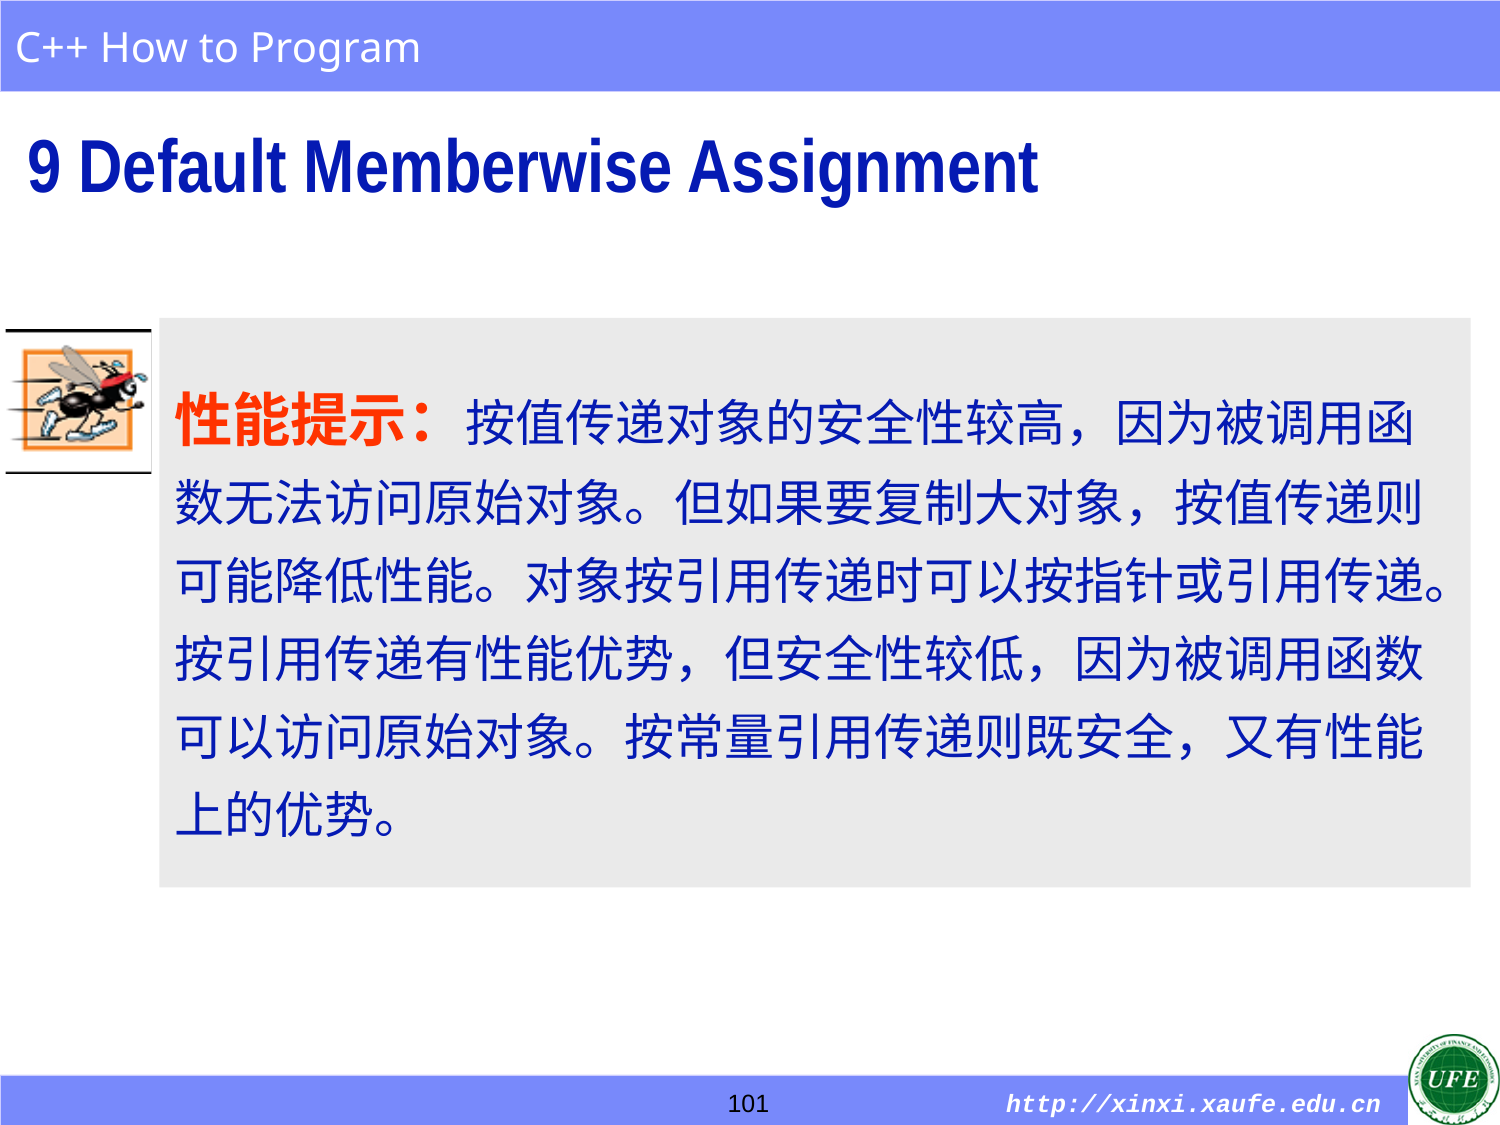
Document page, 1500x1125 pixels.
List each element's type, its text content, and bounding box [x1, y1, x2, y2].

slide_number 101 [712, 1080, 825, 1121]
text_box 性能提示：按值传递对象的安全性较高，因为被调用函数无法访问原始对象。但如果要复制大对象，按值传递则可能降低性能。对象按引用传递时可以按指针或引用传递。按引用传递有性能优势，但安全性较低，因为被调用函数可以访问原始对象。按常量引用传递则既安全，又有性能上的优势。 [159, 317, 1471, 888]
picture [1408, 1034, 1500, 1125]
picture [5, 329, 152, 474]
text_box 9 Default Memberwise Assignment [12, 99, 1488, 238]
